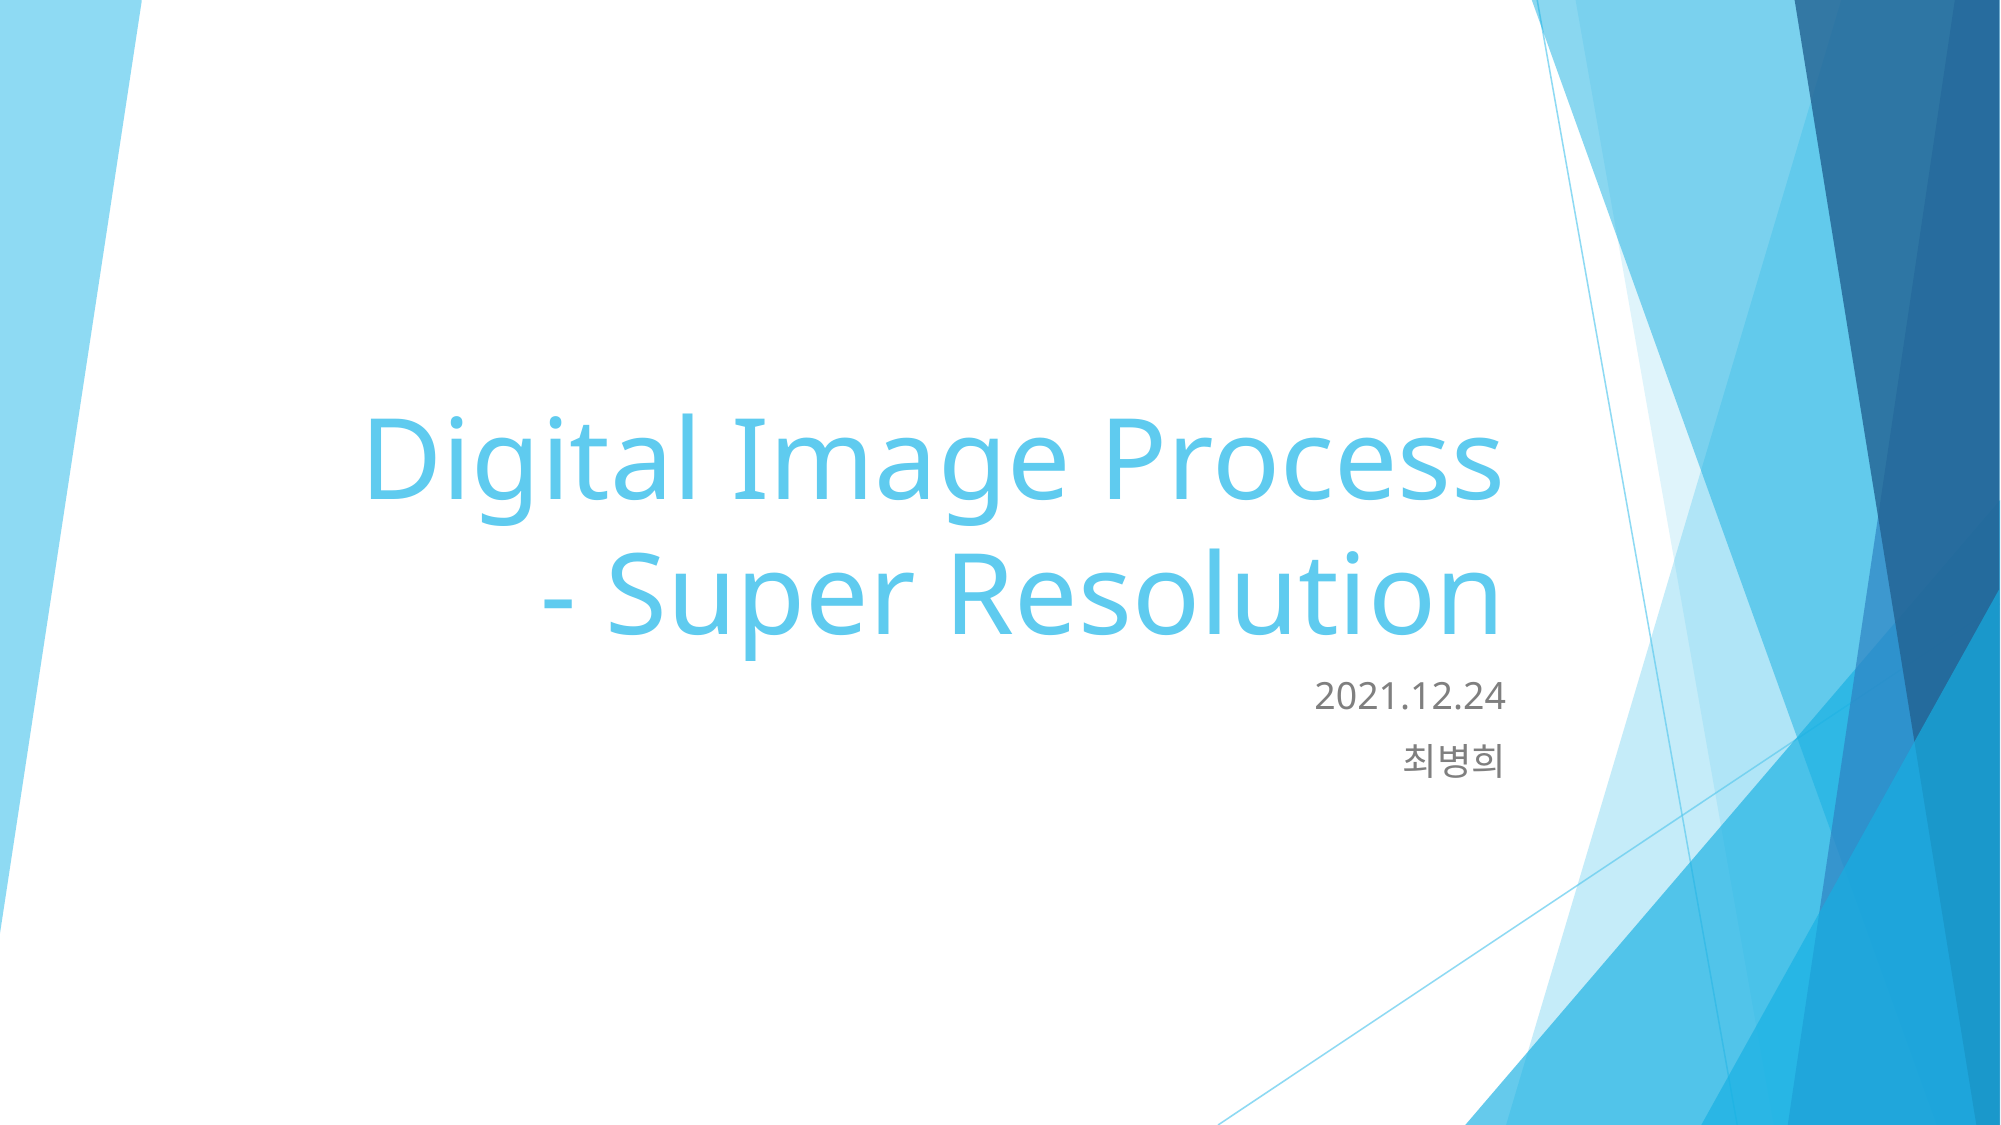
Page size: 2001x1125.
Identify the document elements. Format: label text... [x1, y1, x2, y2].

title Digital Image Process - Super Resolution [247, 394, 1522, 664]
subtitle 2021.12.24 최병희 [247, 664, 1522, 845]
